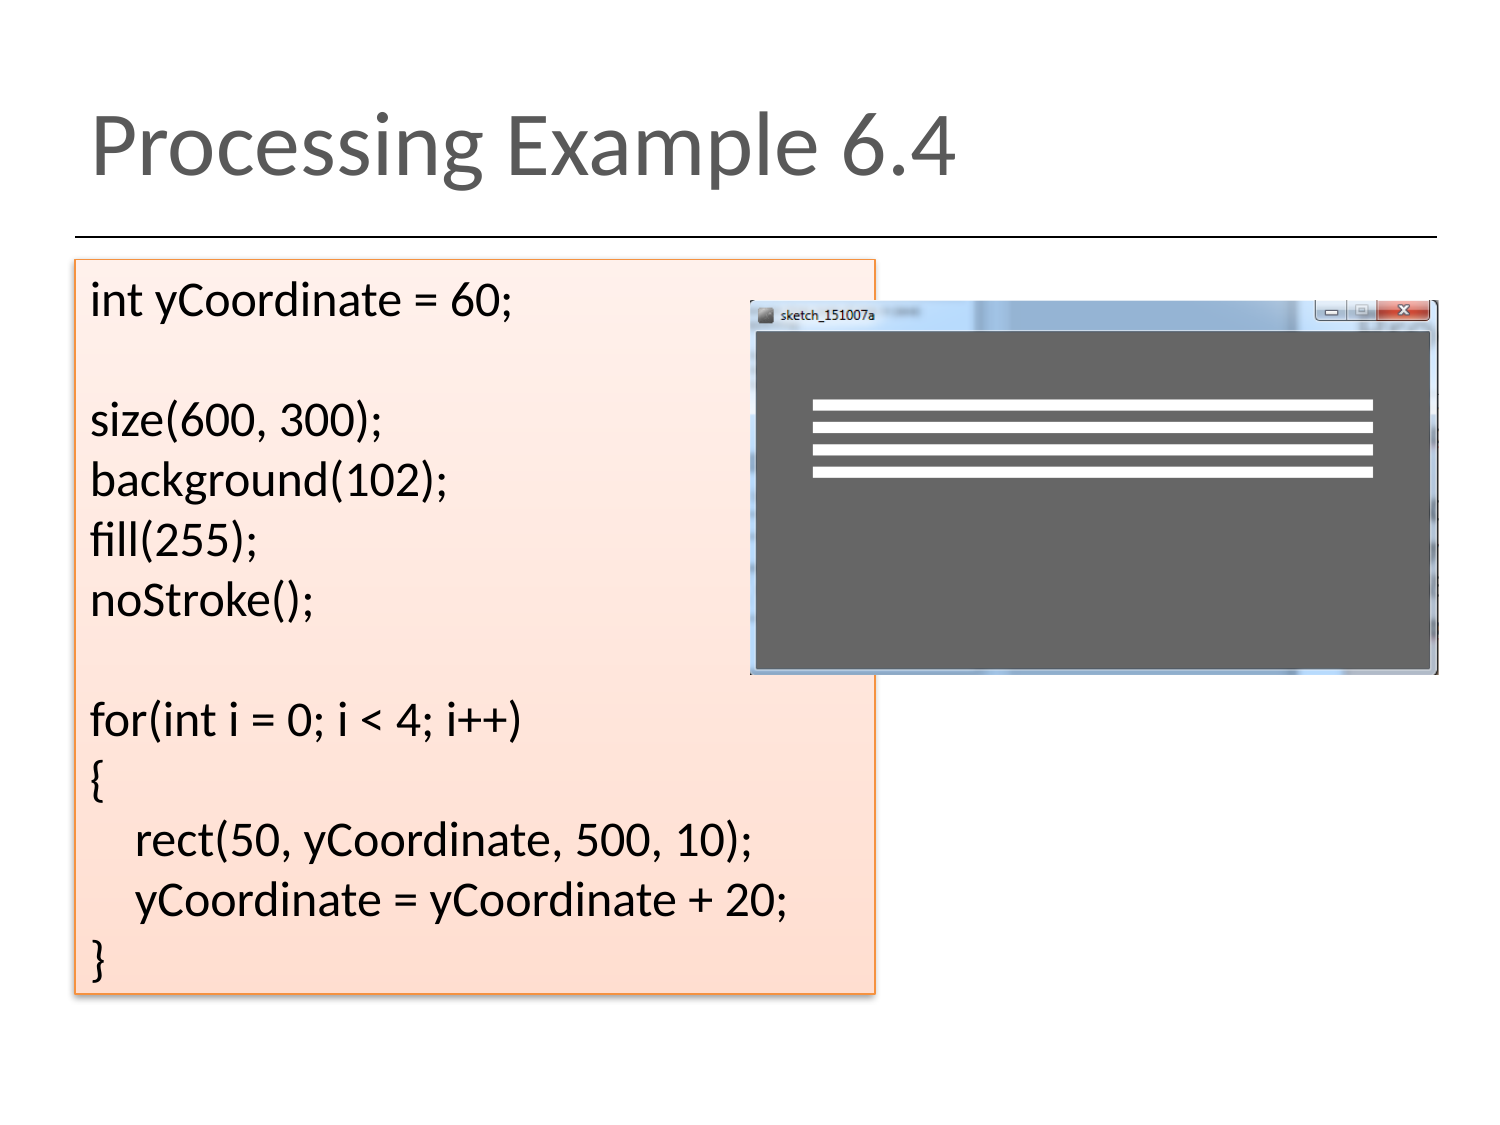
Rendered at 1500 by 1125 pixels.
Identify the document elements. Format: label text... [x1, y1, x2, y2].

picture [749, 299, 1439, 676]
title Processing Example 6.4 [75, 45, 1425, 233]
text_box int yCoordinate = 60; size(600, 300); background(102); fill(255); noStroke(); for(int i = 0; i < 4; i++) { rect(50, yCoordinate, 500, 10); yCoordinate = yCoordinate + 20; } [74, 259, 876, 995]
